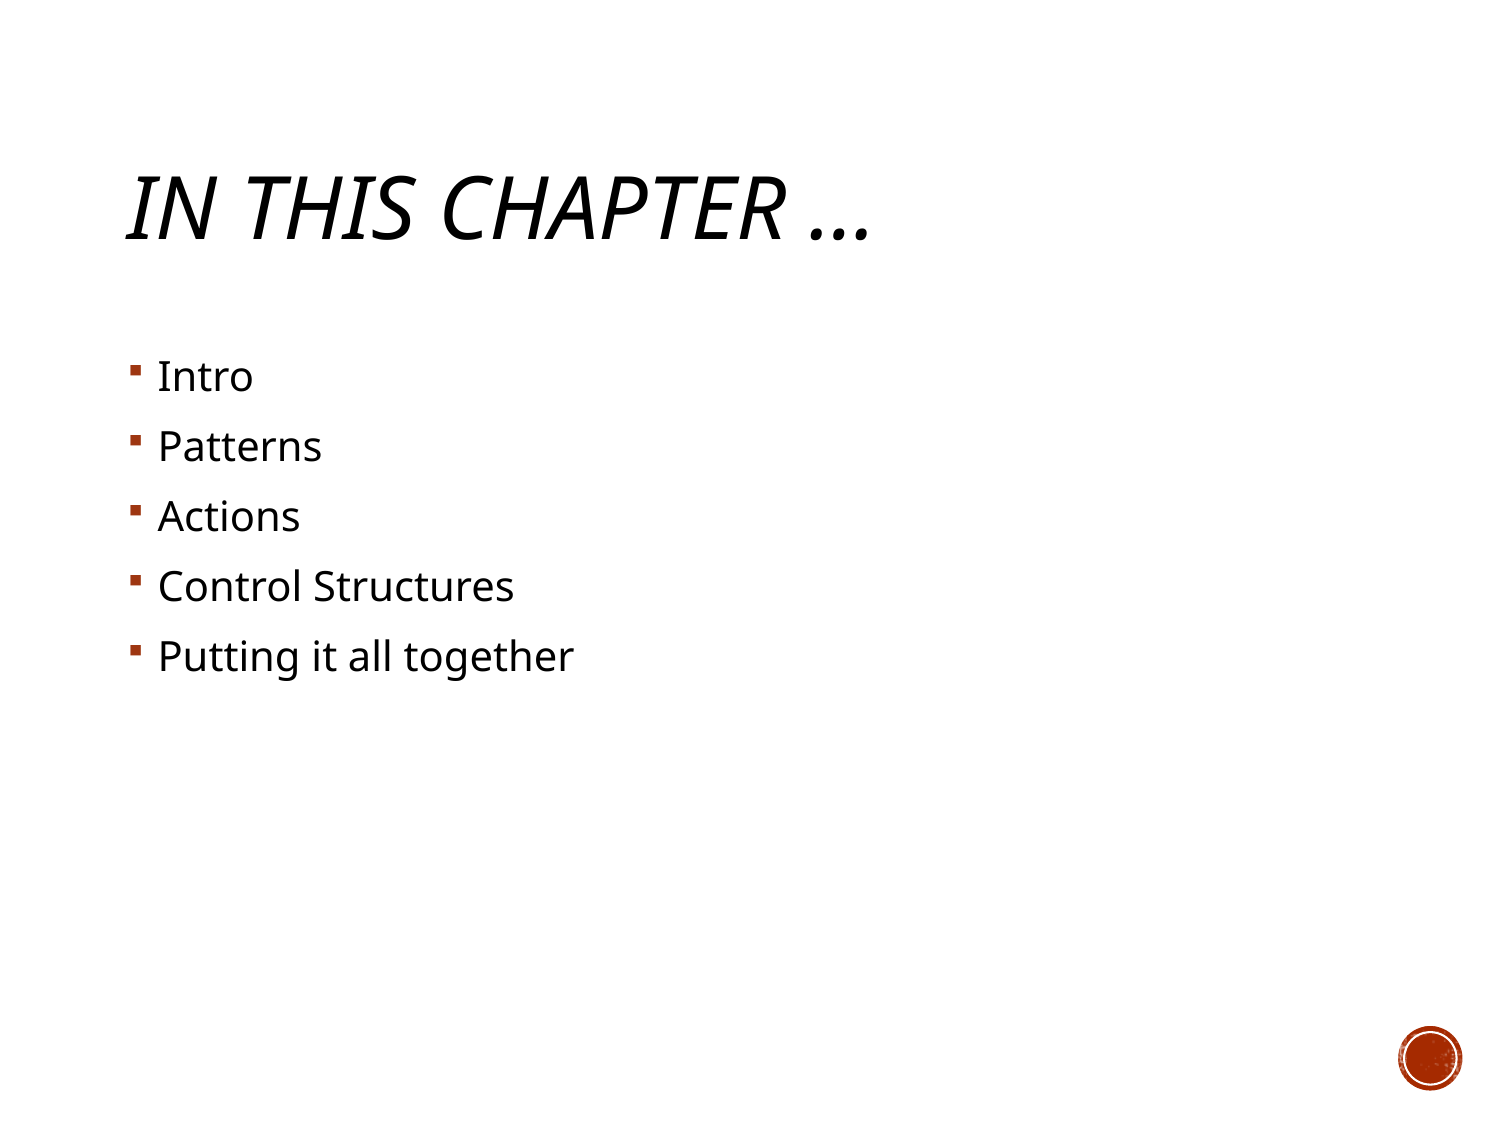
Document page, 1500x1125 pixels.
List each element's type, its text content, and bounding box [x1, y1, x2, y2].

title In this chapter … [112, 79, 1388, 344]
list Intro Patterns Actions Control Structures Putting it all together [112, 348, 1388, 1013]
